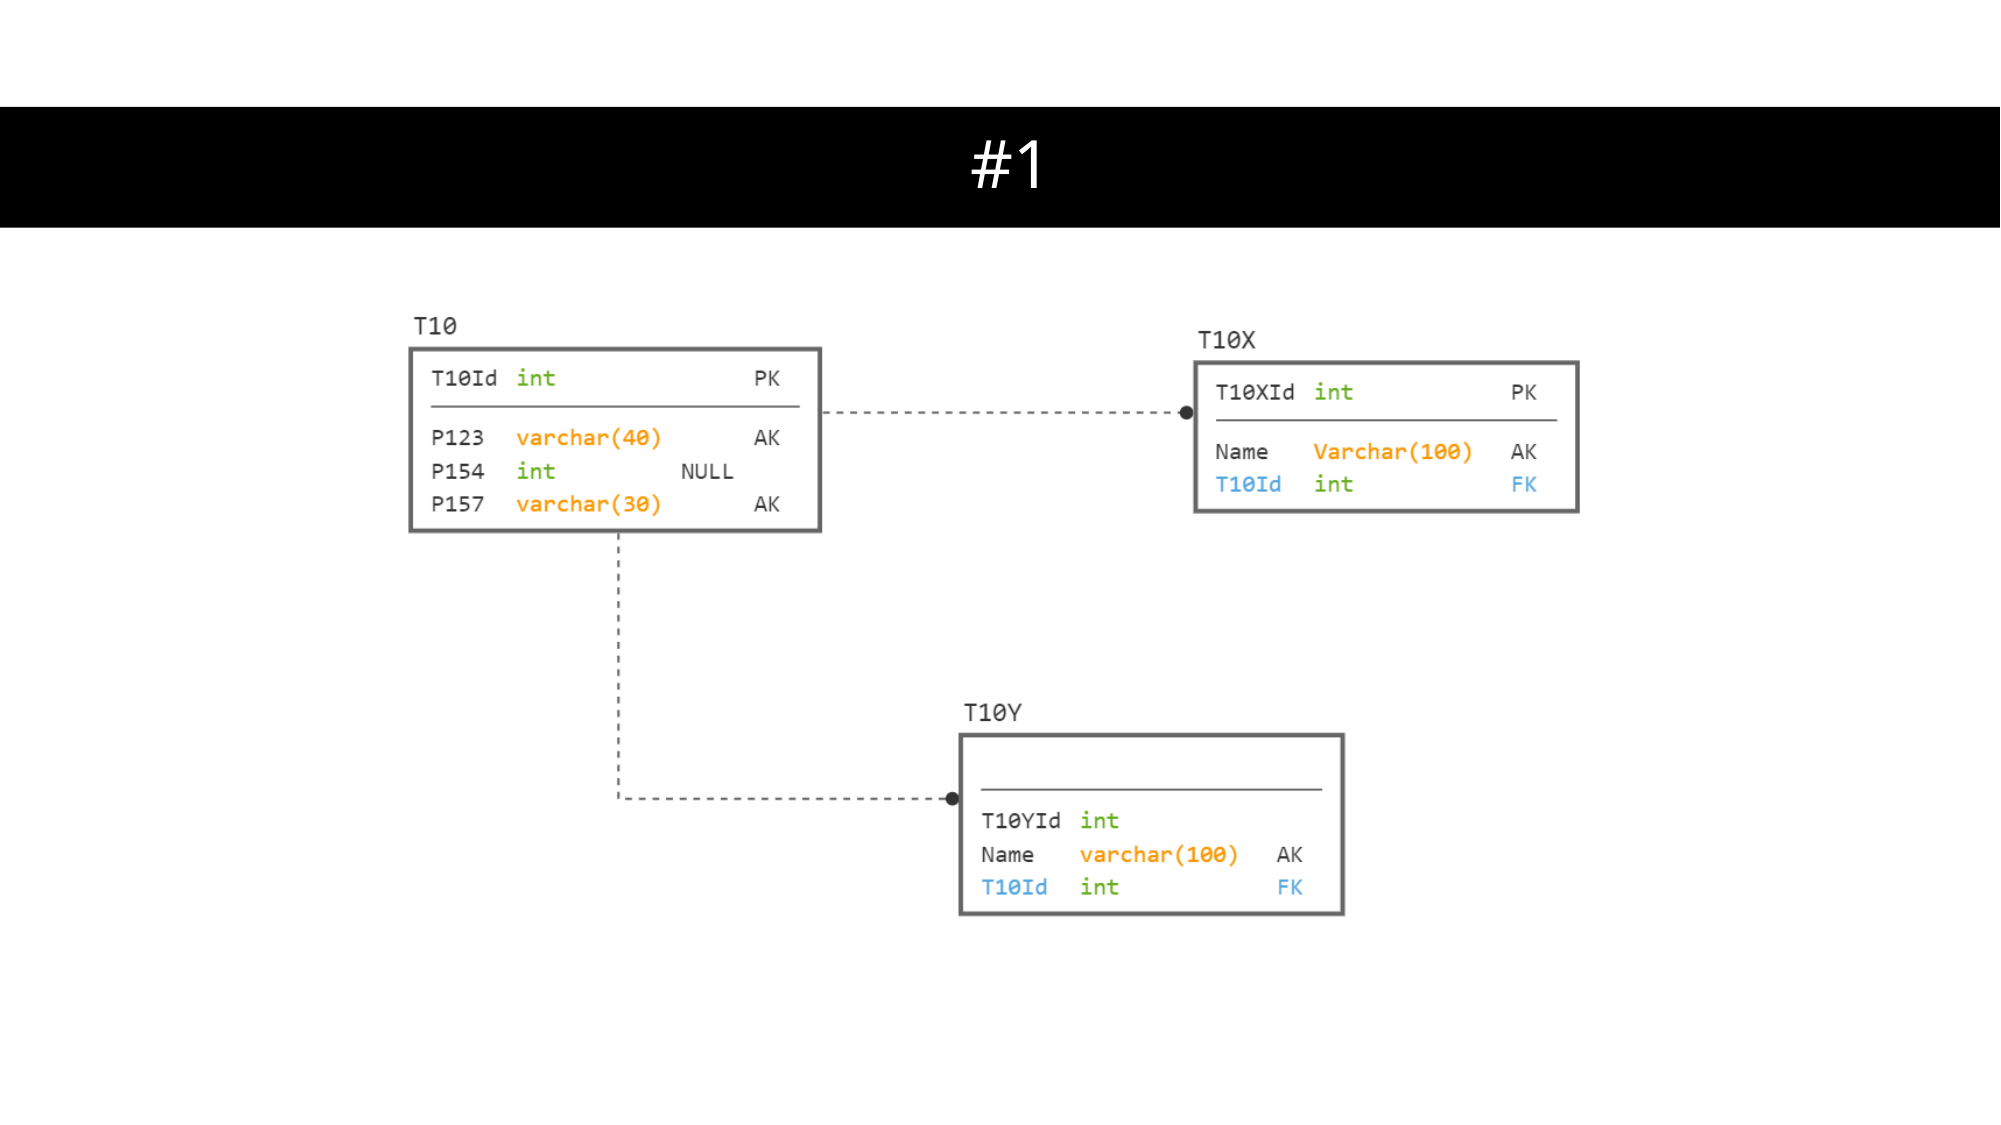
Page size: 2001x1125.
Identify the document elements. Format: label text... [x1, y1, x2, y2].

text_box [0, 106, 2000, 229]
title #1 [91, 105, 1931, 228]
picture [356, 274, 1644, 996]
